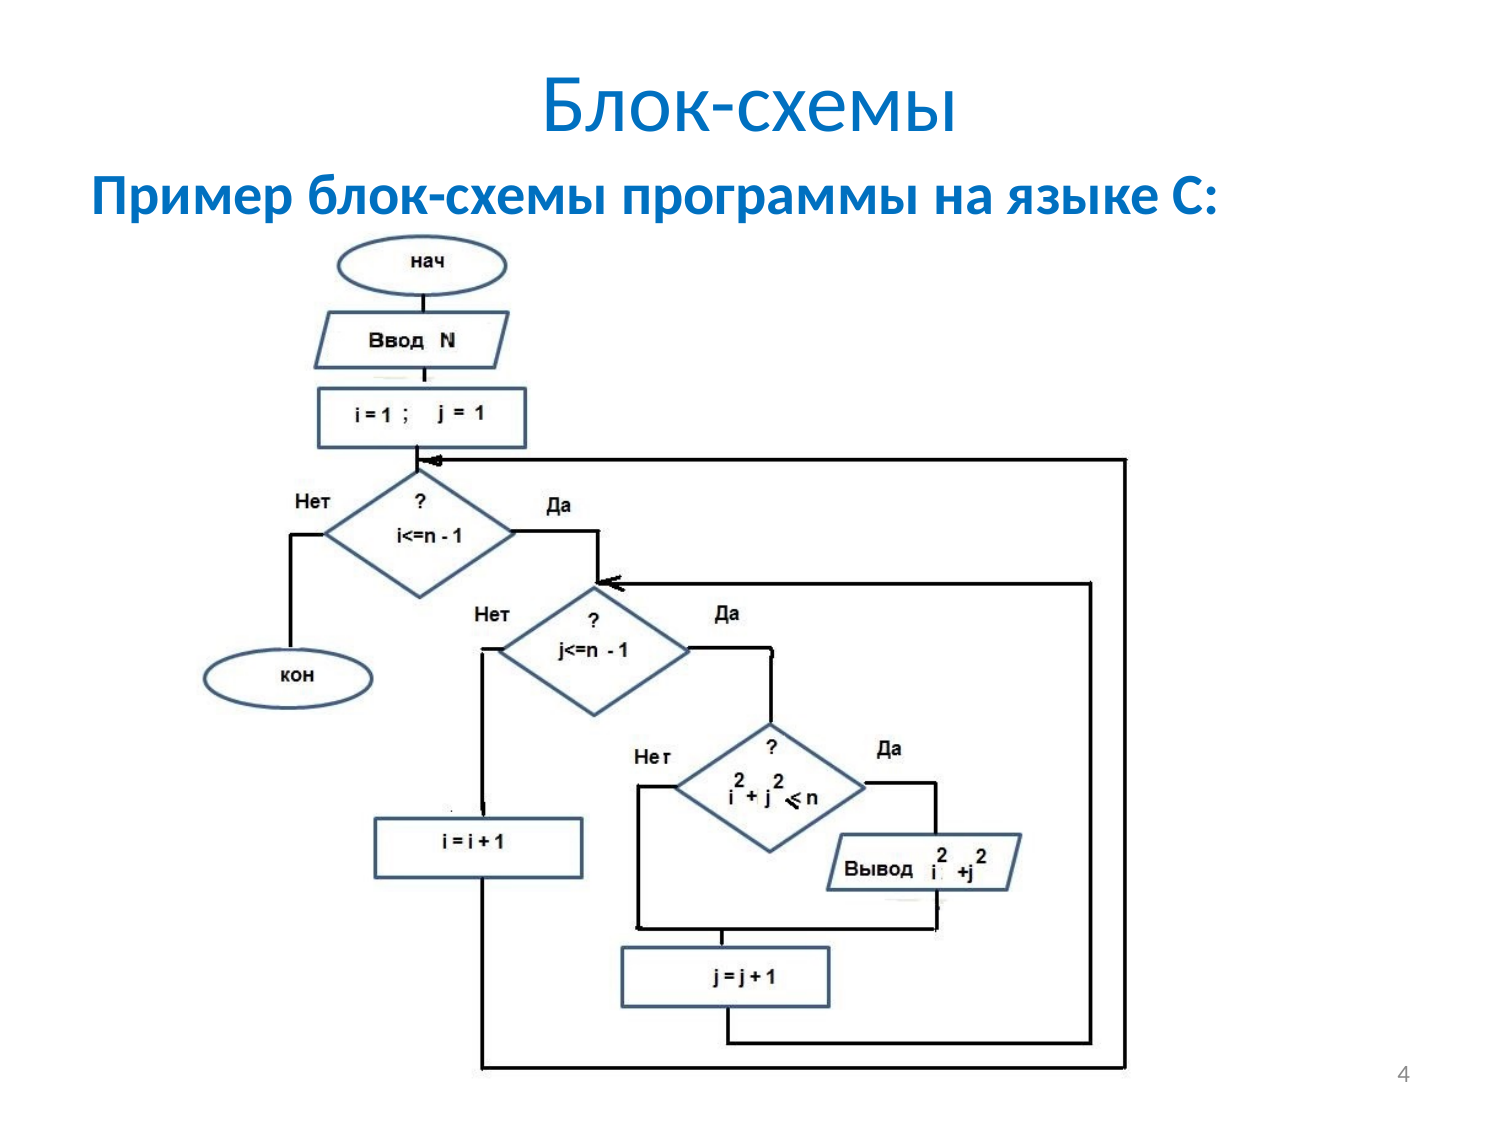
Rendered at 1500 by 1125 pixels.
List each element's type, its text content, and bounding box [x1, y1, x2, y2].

picture [194, 231, 1140, 1087]
list Пример блок-схемы программы на языке C: [76, 149, 1425, 1012]
slide_number 4 [1074, 1042, 1425, 1103]
title Блок-схемы [75, 19, 1425, 177]
